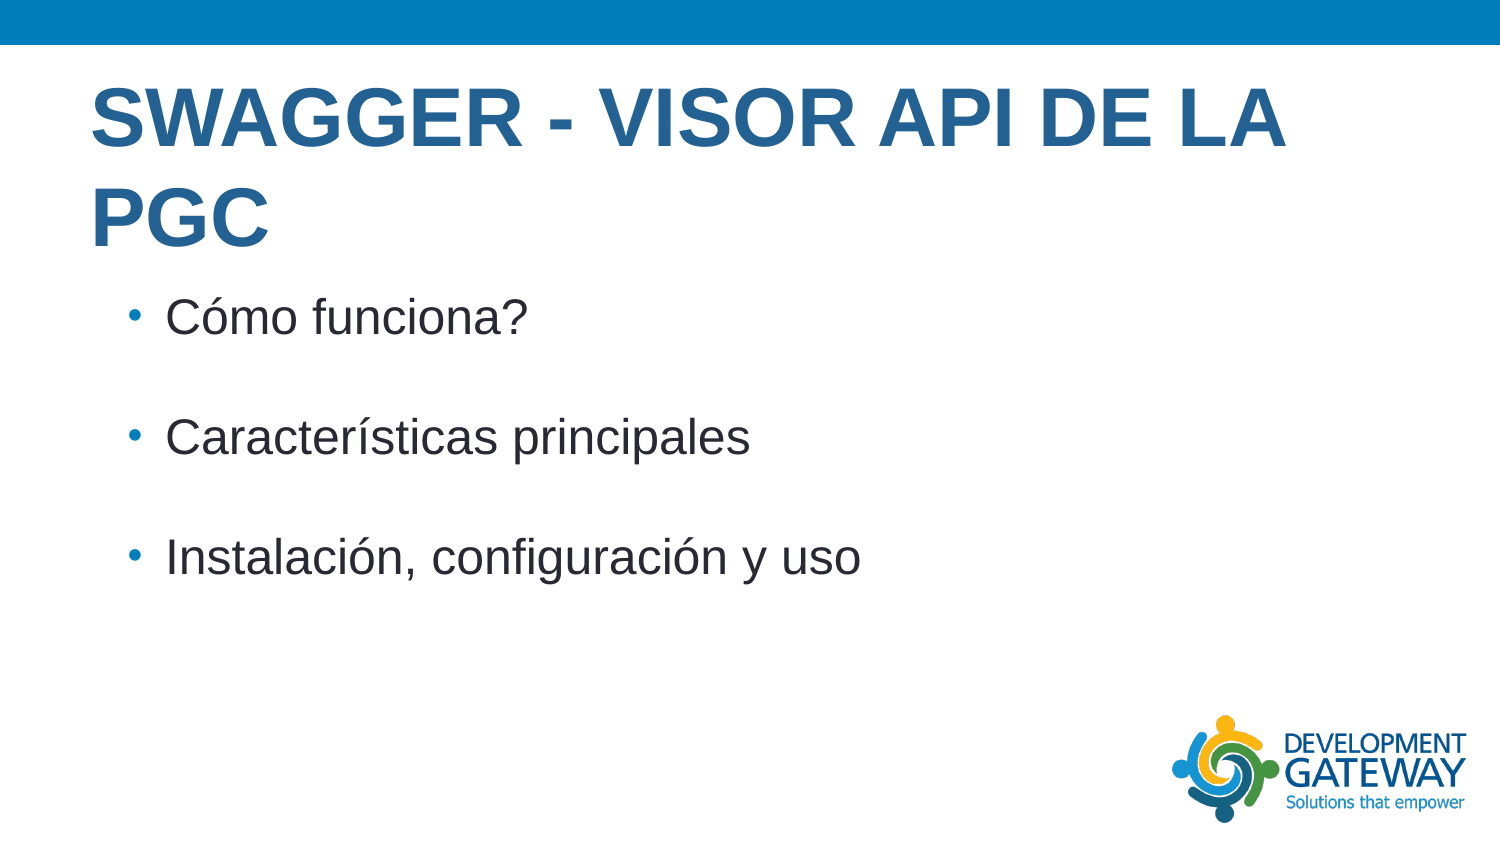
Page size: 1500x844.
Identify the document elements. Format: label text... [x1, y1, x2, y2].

picture [1148, 684, 1500, 844]
title SWAGGER - VISOR API DE LA PGC [75, 65, 1425, 260]
list Cómo funciona? Características principales Instalación, configuración y uso [75, 269, 1425, 805]
